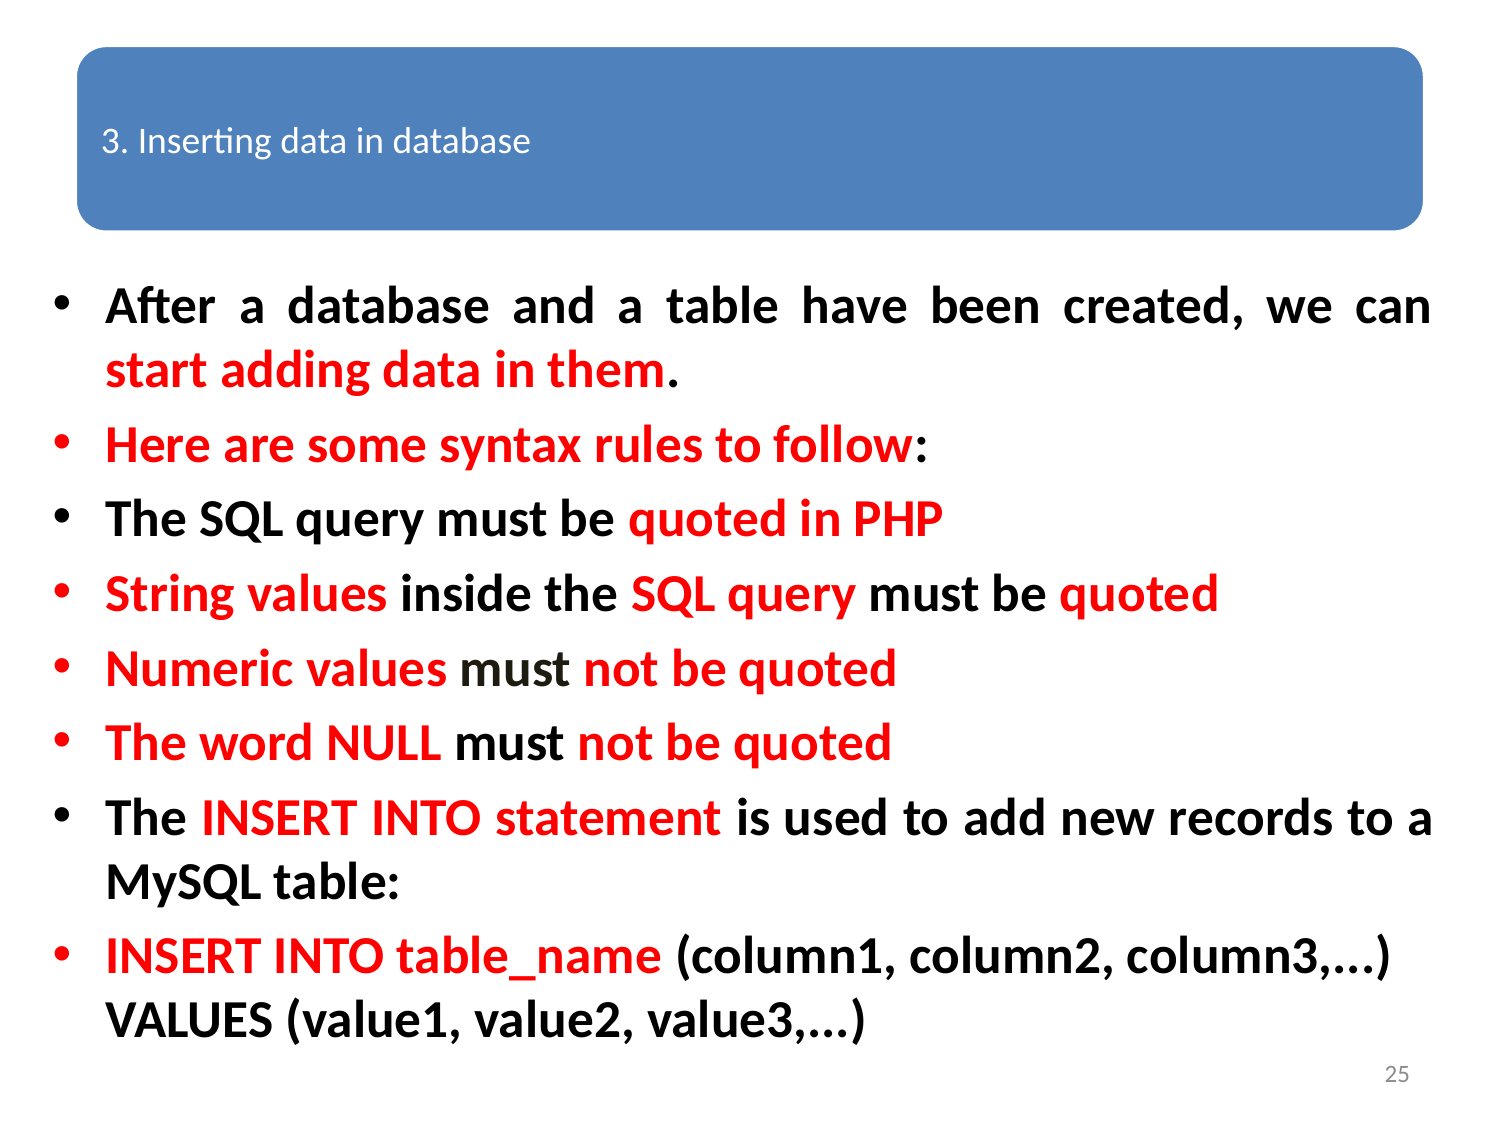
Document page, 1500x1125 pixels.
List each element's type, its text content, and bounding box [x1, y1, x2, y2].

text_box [74, 44, 1426, 233]
list After a database and a table have been created, we can start adding data in them. Here are some syntax rules to follow: The SQL query must be quoted in PHP String values inside the SQL query must be quoted Numeric values must not be quoted The word NULL must not be quoted The INSERT INTO statement is used to add new records to a MySQL table: INSERT INTO table_name (column1, column2, column3,...) VALUES (value1, value2, value3,...) [37, 262, 1450, 1075]
slide_number 25 [1074, 1075, 1425, 1103]
